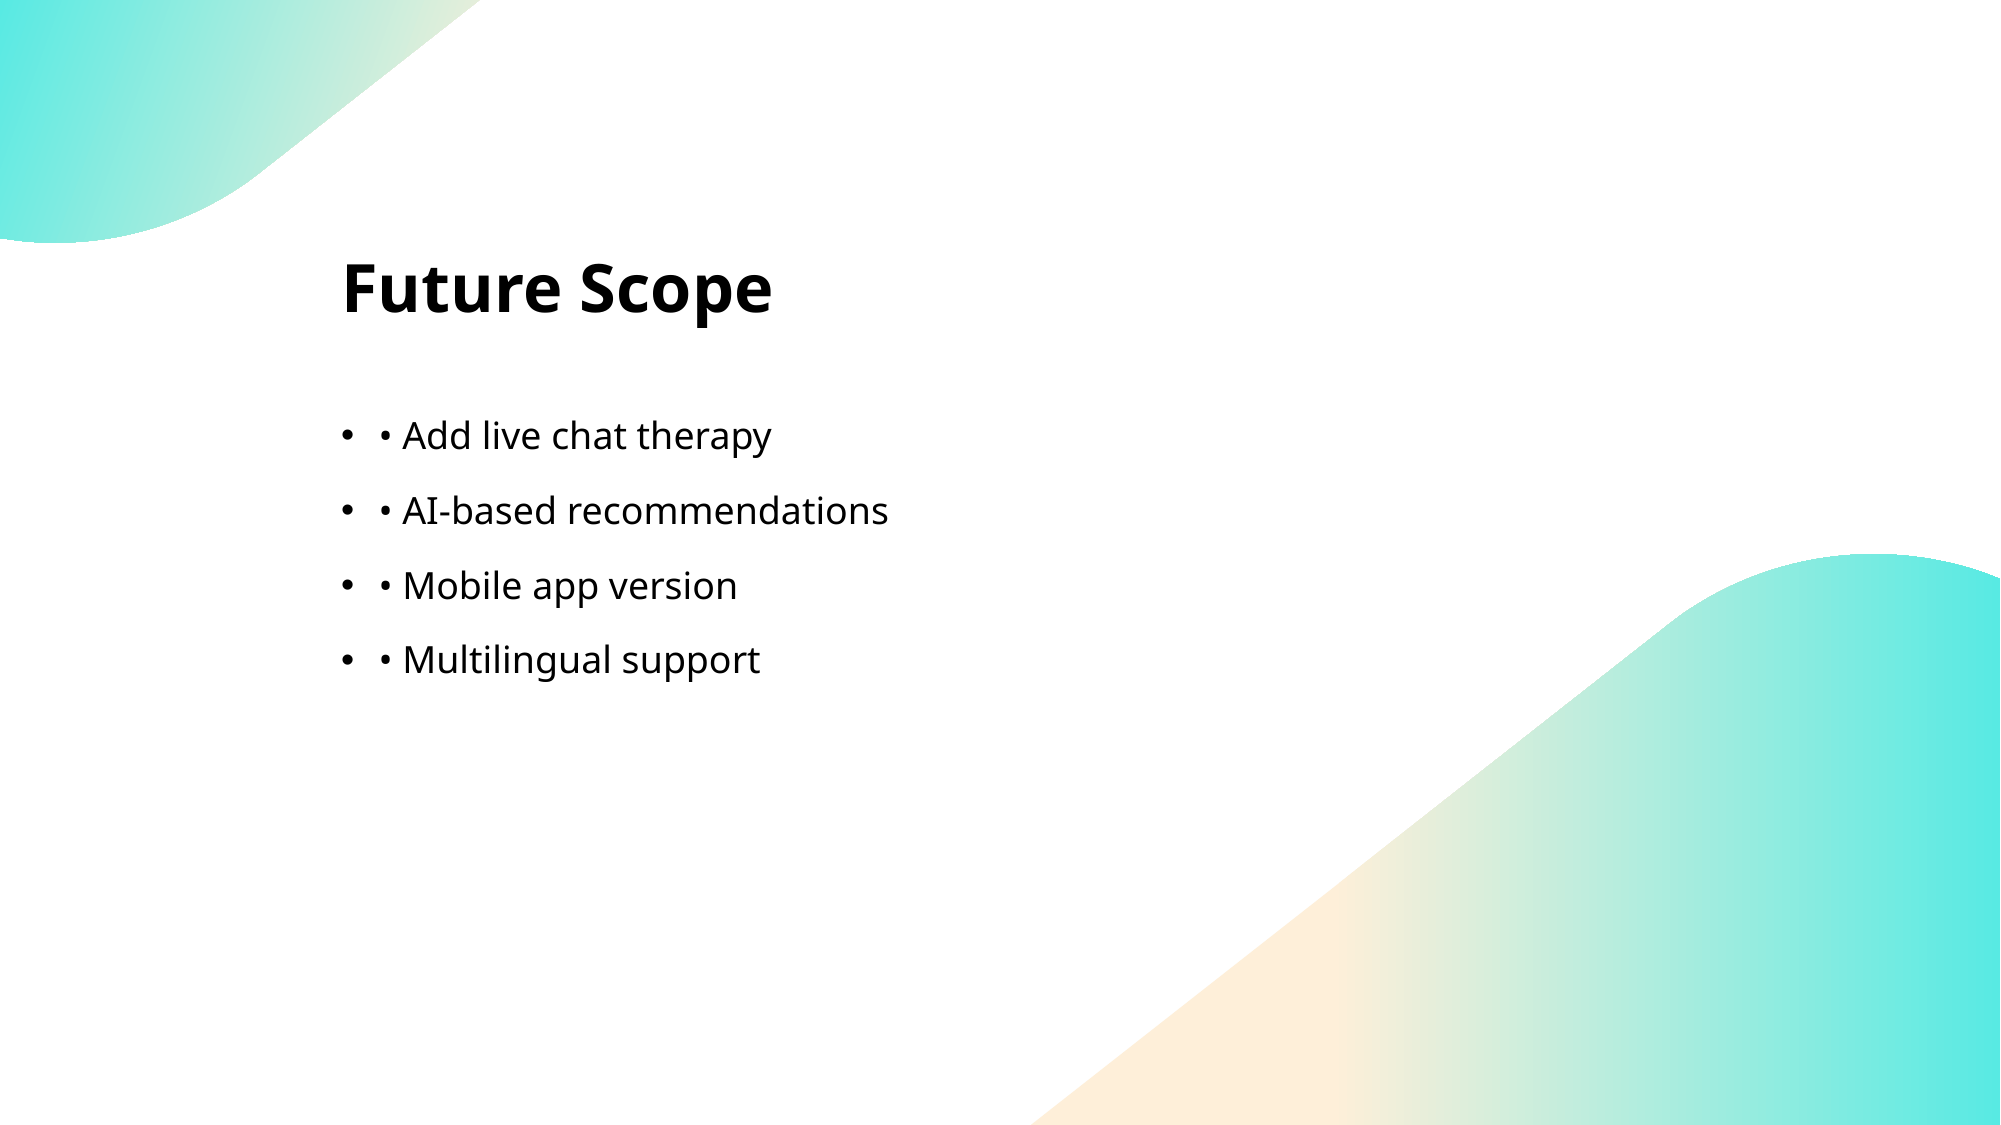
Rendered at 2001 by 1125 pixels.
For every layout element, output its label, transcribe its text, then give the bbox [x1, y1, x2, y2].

list • Add live chat therapy • AI-based recommendations • Mobile app version • Multilingual support [326, 395, 1209, 953]
text_box [1029, 553, 2000, 1125]
text_box [0, 0, 2000, 1125]
text_box [0, 0, 482, 244]
title Future Scope [326, 187, 1630, 394]
